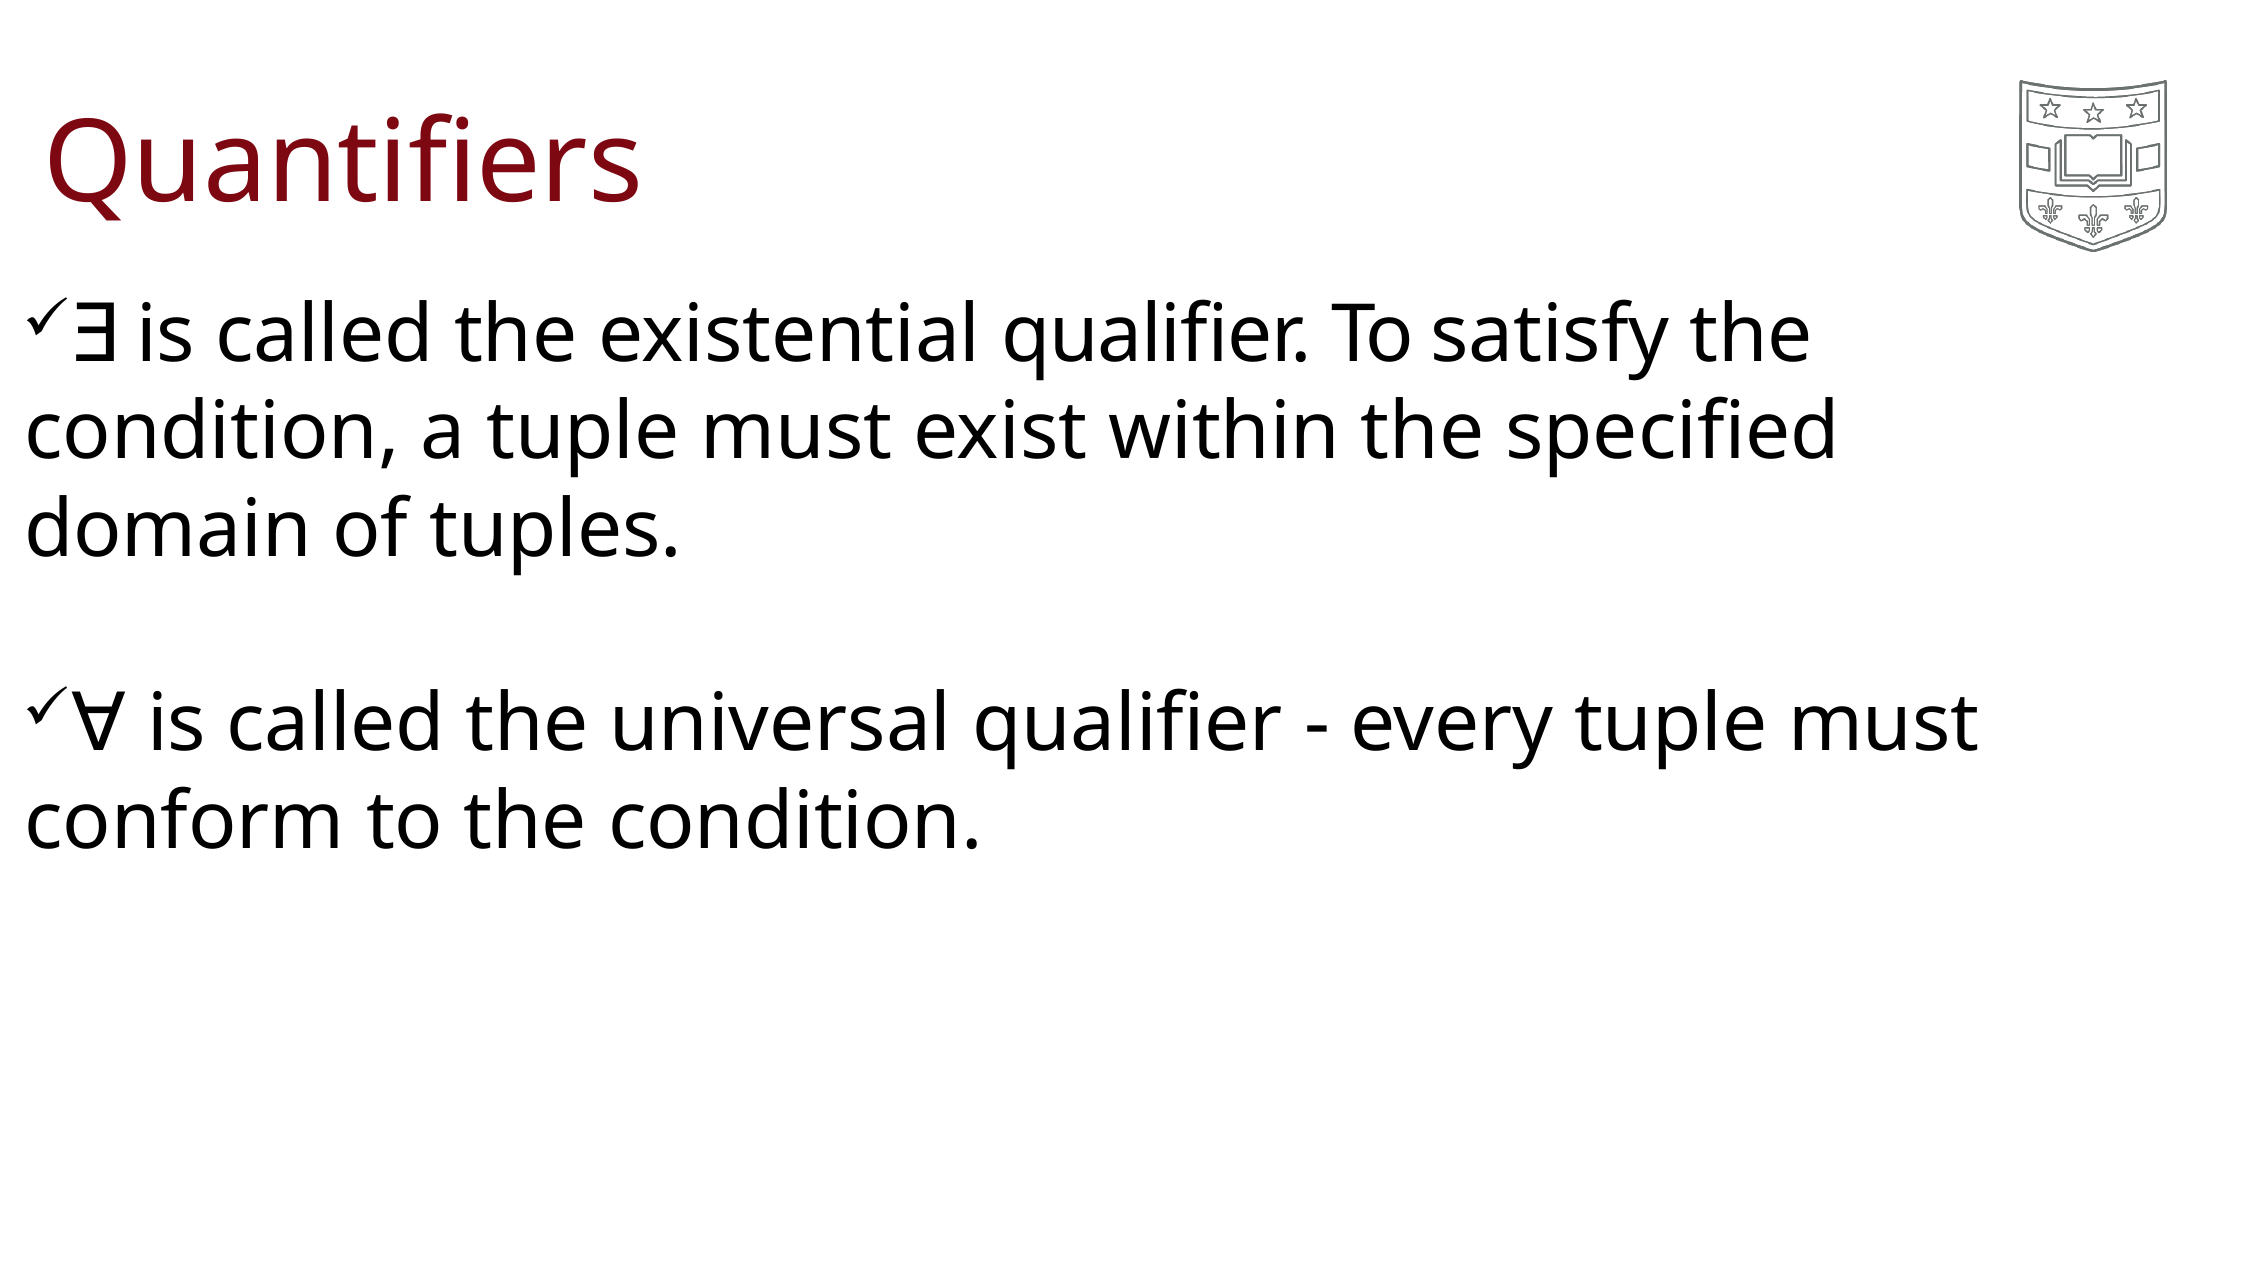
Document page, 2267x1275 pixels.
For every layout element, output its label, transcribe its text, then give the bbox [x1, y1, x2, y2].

text_box Ǝ is called the existential qualifier. To satisfy the condition, a tuple must exist within the specified domain of tuples. ∀ is called the universal qualifier - every tuple must conform to the condition. [22, 280, 2267, 864]
picture [2019, 80, 2167, 252]
title Quantifiers [41, 85, 675, 280]
